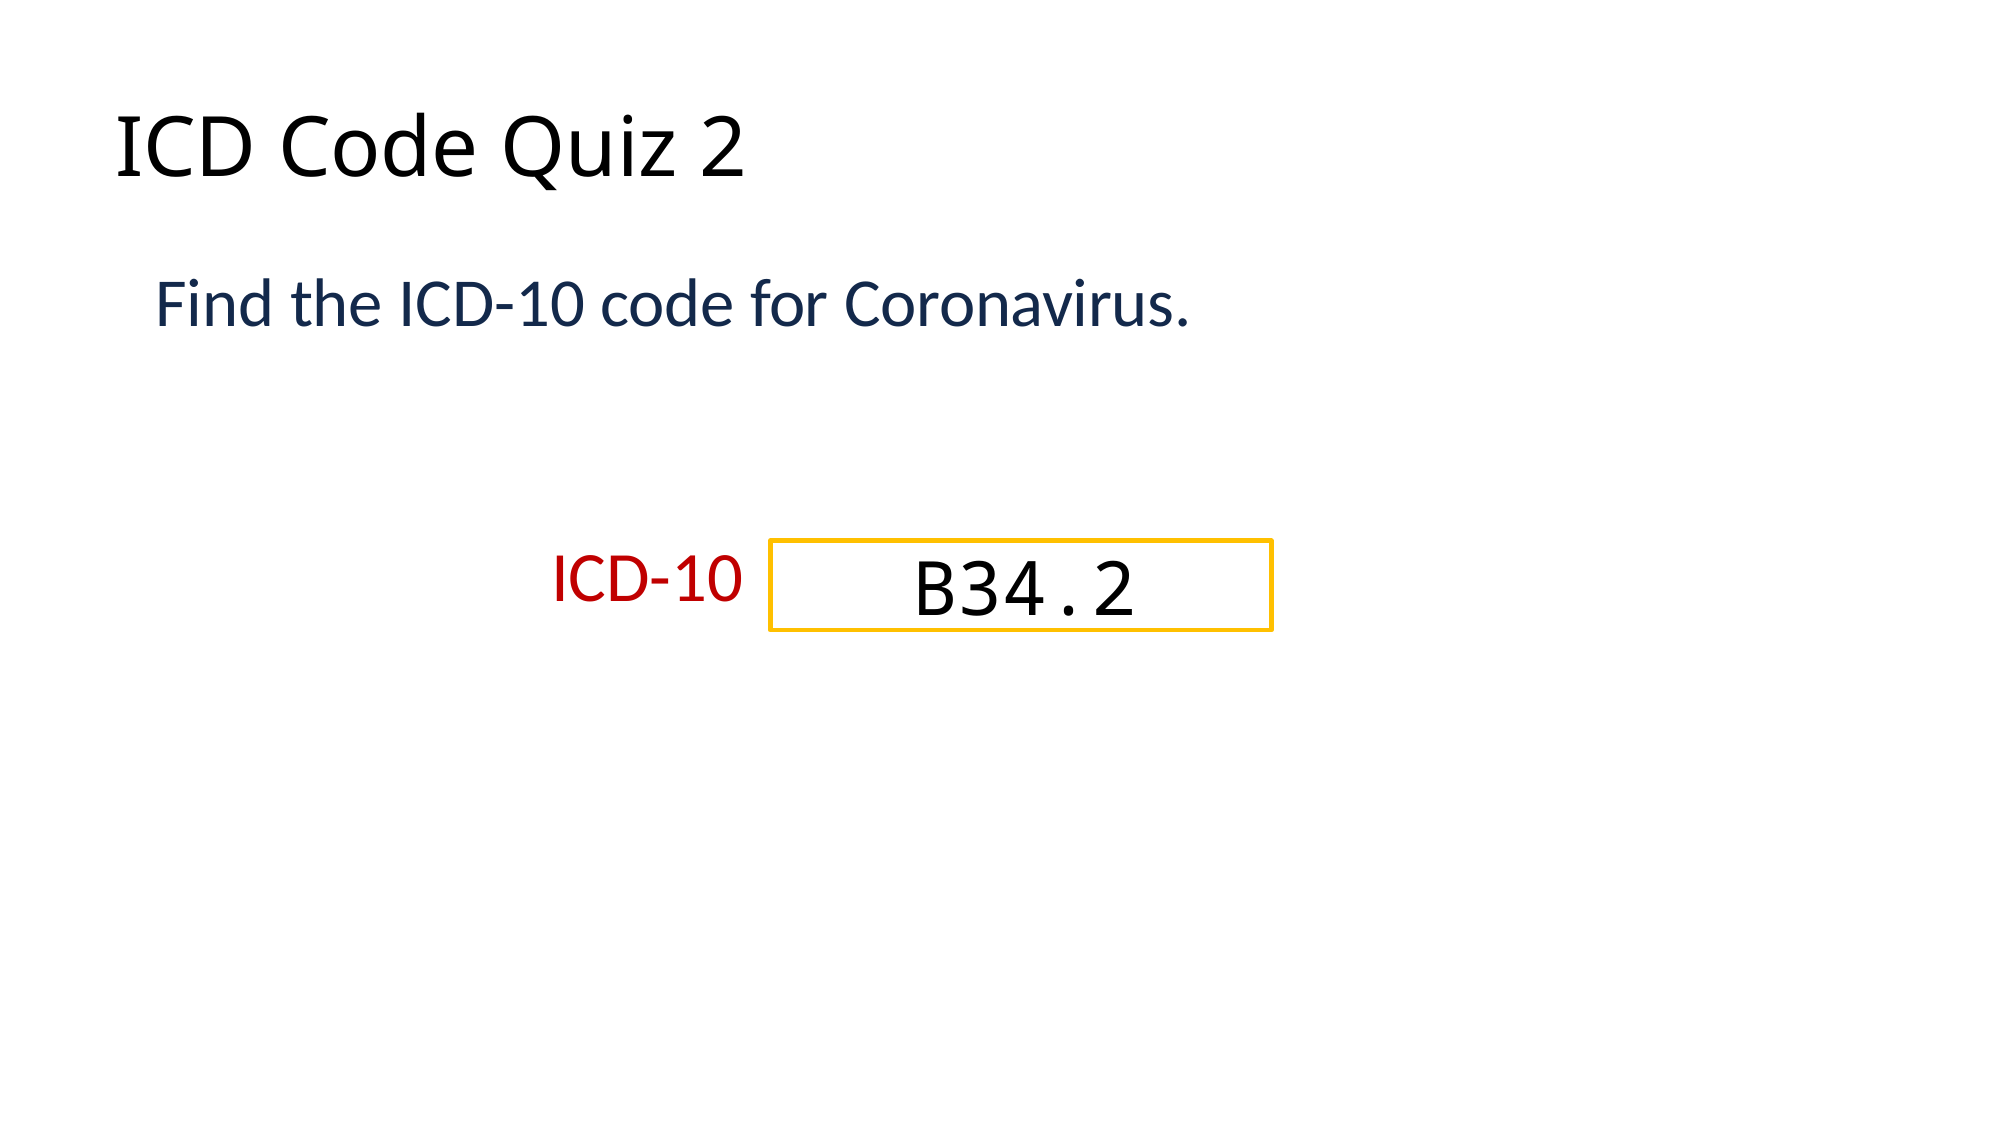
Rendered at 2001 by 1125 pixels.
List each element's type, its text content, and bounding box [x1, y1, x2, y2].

text_box B34.2 [770, 540, 1272, 631]
text_box Find the ICD-10 code for Coronavirus. [153, 255, 1203, 340]
text_box ICD-10 [549, 528, 747, 616]
title ICD Code Quiz 2 [113, 90, 813, 281]
